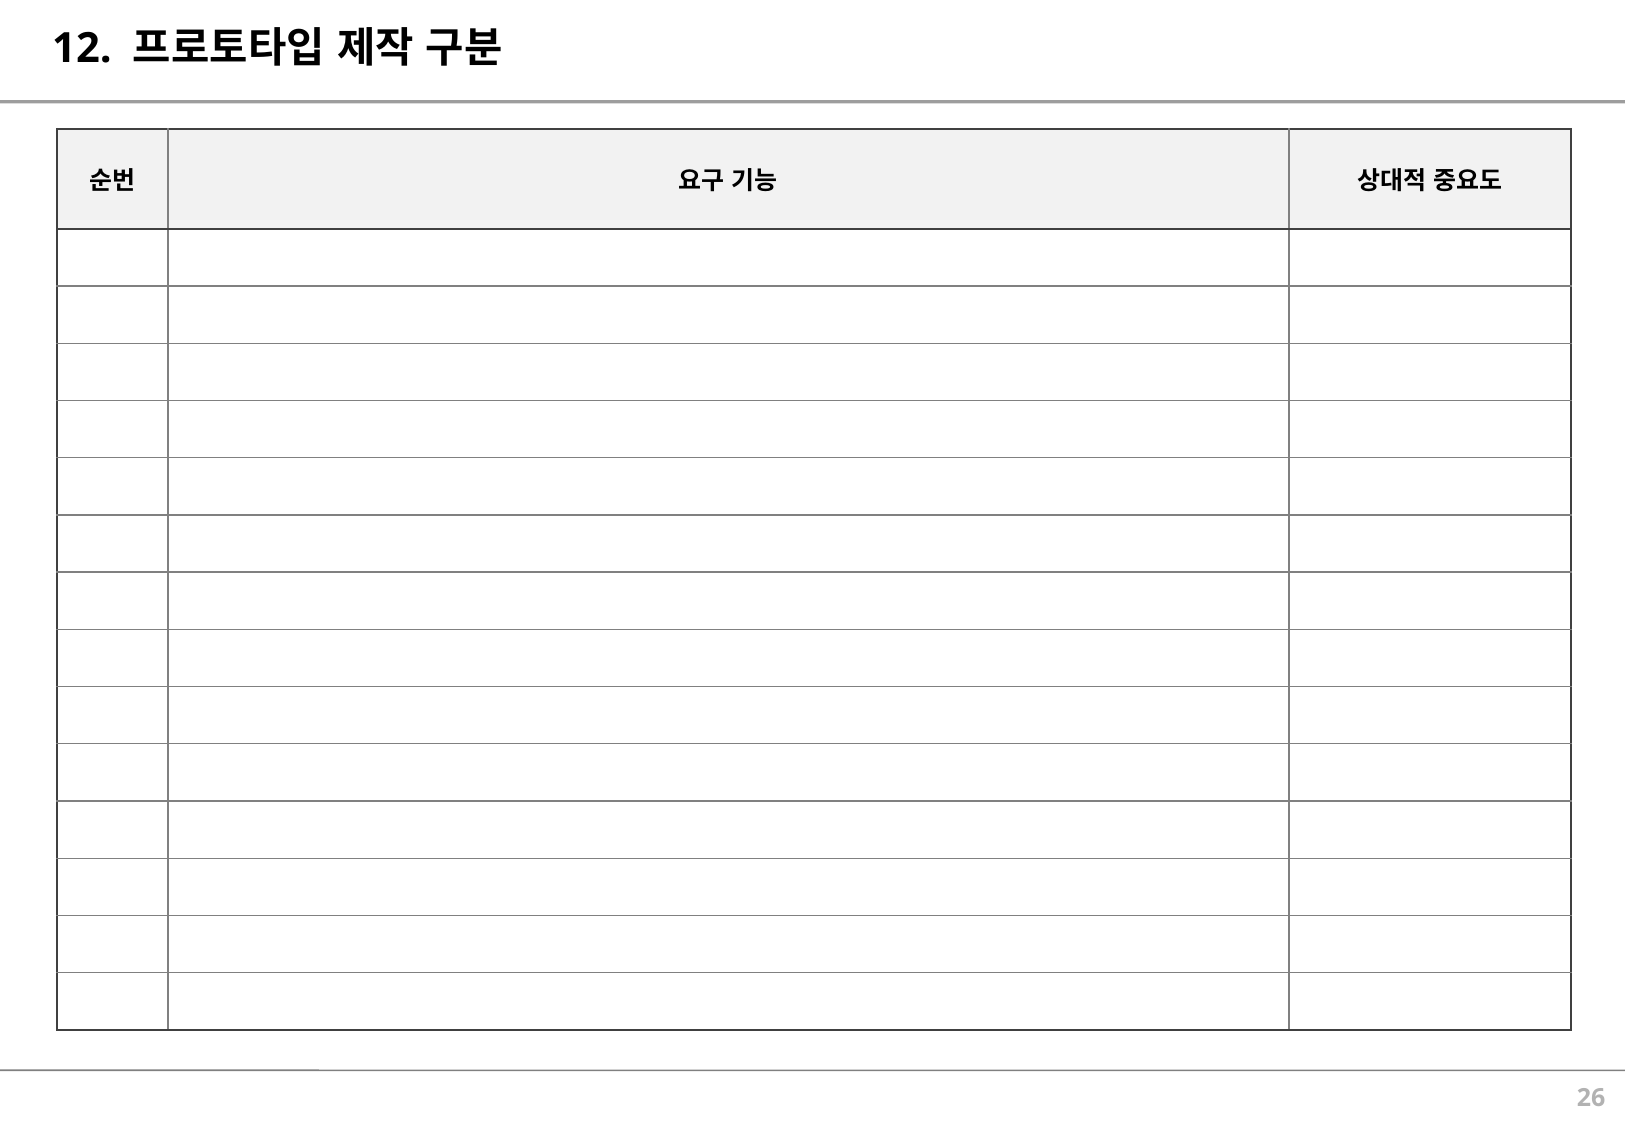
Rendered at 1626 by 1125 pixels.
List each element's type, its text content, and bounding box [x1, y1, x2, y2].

table_cell [1290, 973, 1570, 1029]
table_cell [169, 859, 1288, 915]
table_header 순번 [58, 130, 167, 228]
table_cell [1290, 401, 1570, 457]
table_cell [1290, 573, 1570, 629]
table_cell [169, 401, 1288, 457]
table_cell [169, 802, 1288, 858]
table_cell [169, 458, 1288, 514]
title 12. 프로토타입 제작 구분 [37, 13, 1602, 87]
table_cell [169, 516, 1288, 571]
table_cell [169, 573, 1288, 629]
table_cell [58, 458, 167, 514]
table_cell [1290, 630, 1570, 686]
table_cell [58, 516, 167, 571]
table_cell [169, 230, 1288, 285]
table_cell [58, 287, 167, 343]
table_cell [58, 573, 167, 629]
table_cell [1290, 802, 1570, 858]
table_cell [58, 401, 167, 457]
table_cell [1290, 687, 1570, 743]
table_cell [1290, 859, 1570, 915]
table_cell [169, 687, 1288, 743]
table_cell [169, 973, 1288, 1029]
table_cell [58, 916, 167, 972]
table_cell [169, 344, 1288, 400]
table_cell [58, 344, 167, 400]
table_cell [169, 916, 1288, 972]
table_cell [58, 230, 167, 285]
table_cell [1290, 287, 1570, 343]
table_header 요구 기능 [169, 130, 1288, 228]
slide_number 25 [1254, 1074, 1621, 1122]
table_cell [58, 802, 167, 858]
table_cell [169, 287, 1288, 343]
table_cell [58, 973, 167, 1029]
table_cell [1290, 516, 1570, 571]
table_header 상대적 중요도 [1290, 130, 1570, 228]
table_cell [58, 687, 167, 743]
table_cell [1290, 458, 1570, 514]
table_cell [1290, 230, 1570, 285]
table_cell [169, 744, 1288, 800]
table_cell [1290, 916, 1570, 972]
table_cell [1290, 344, 1570, 400]
table_cell [58, 859, 167, 915]
table_cell [1290, 744, 1570, 800]
table_cell [58, 630, 167, 686]
table_cell [169, 630, 1288, 686]
table_cell [58, 744, 167, 800]
